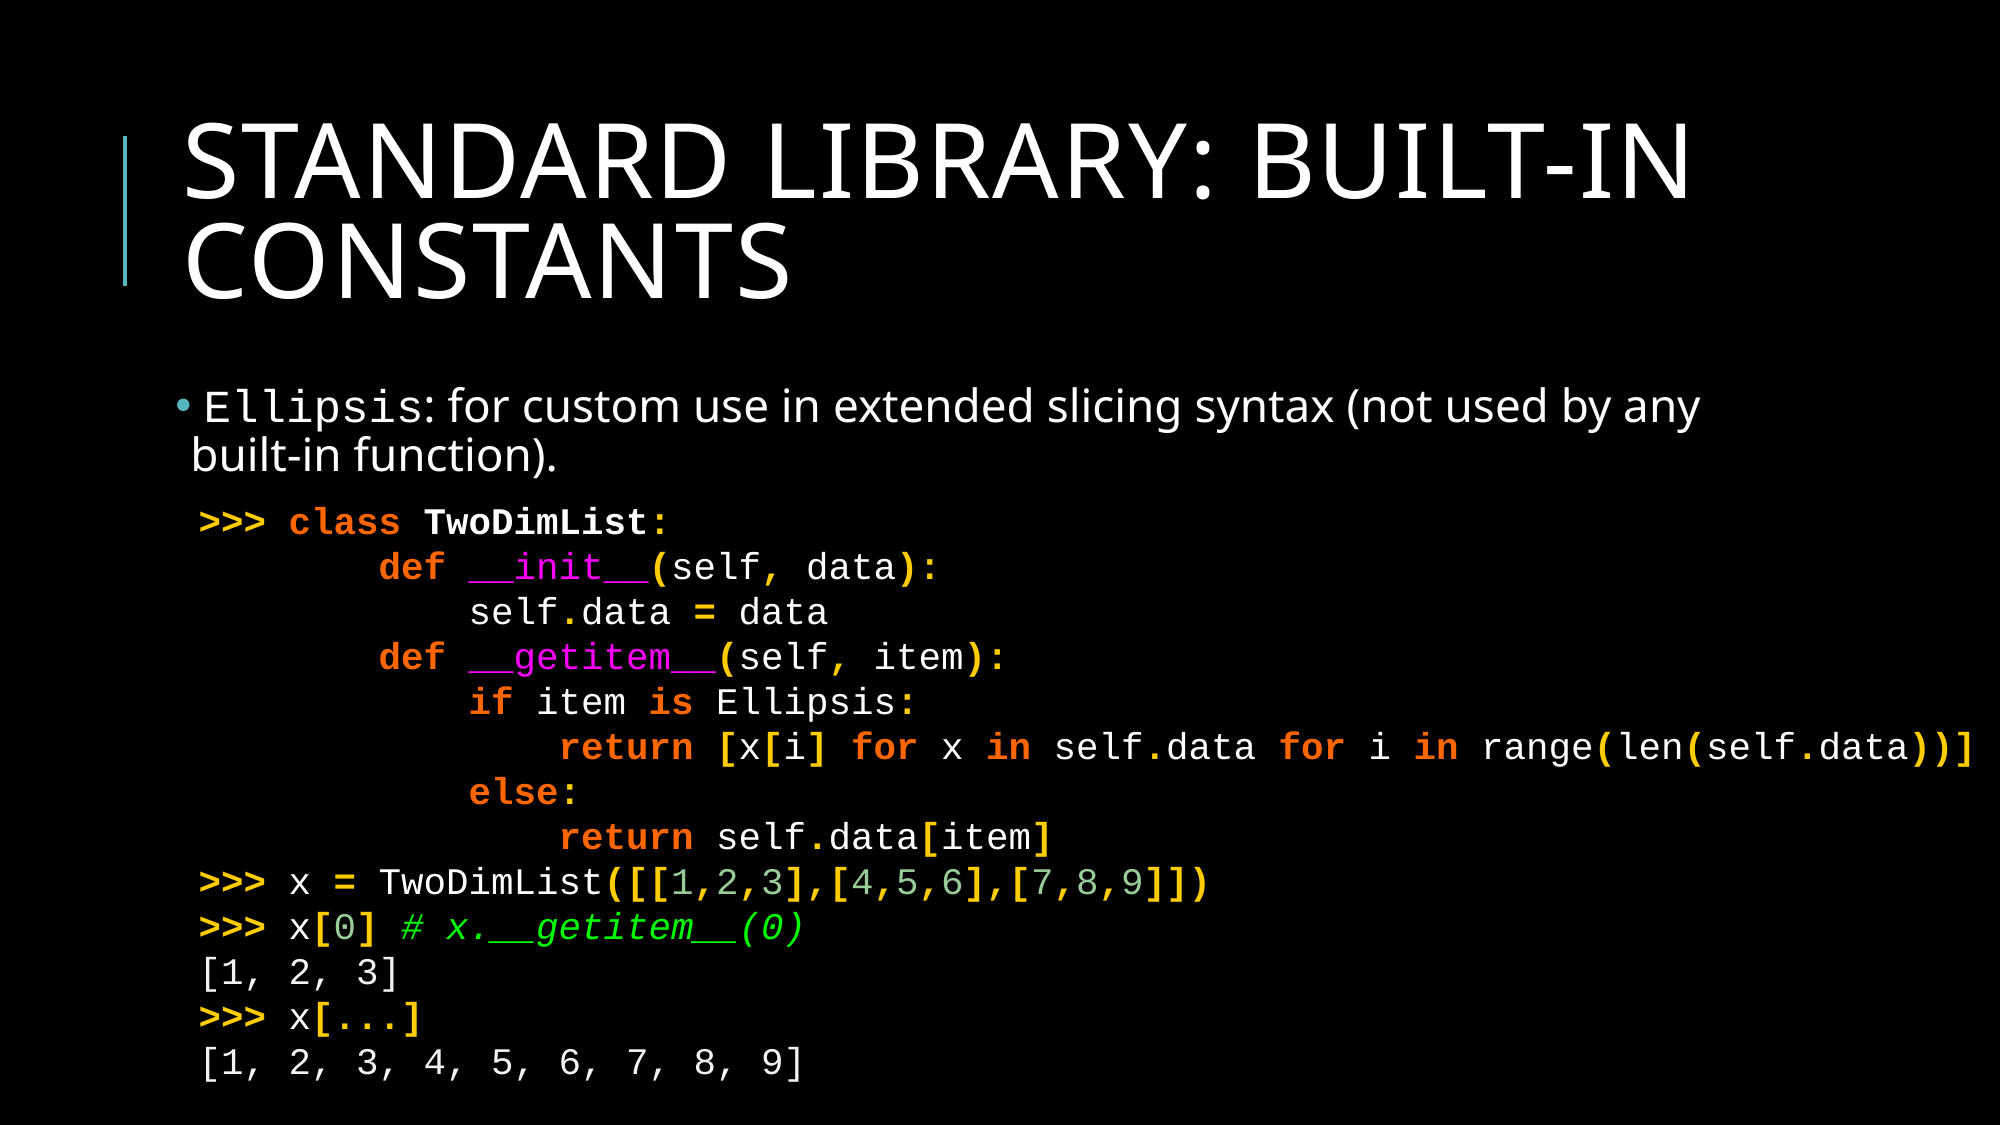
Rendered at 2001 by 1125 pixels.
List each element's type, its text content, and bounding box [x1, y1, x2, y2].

text_box >>> class TwoDimList: def __init__(self, data): self.data = data def __getitem__(self, item): if item is Ellipsis: return [x[i] for x in self.data for i in range(len(self.data))] else: return self.data[item] >>> x = TwoDimList([[1,2,3],[4,5,6],[7,8,9]]) >>> x[0] # x.__getitem__(0) [1, 2, 3] >>> x[...] [1, 2, 3, 4, 5, 6, 7, 8, 9] [183, 489, 2000, 1090]
list Ellipsis: for custom use in extended slicing syntax (not used by any built-in function). [168, 375, 1763, 1035]
title Standard library: built-in constants [168, 96, 1763, 342]
